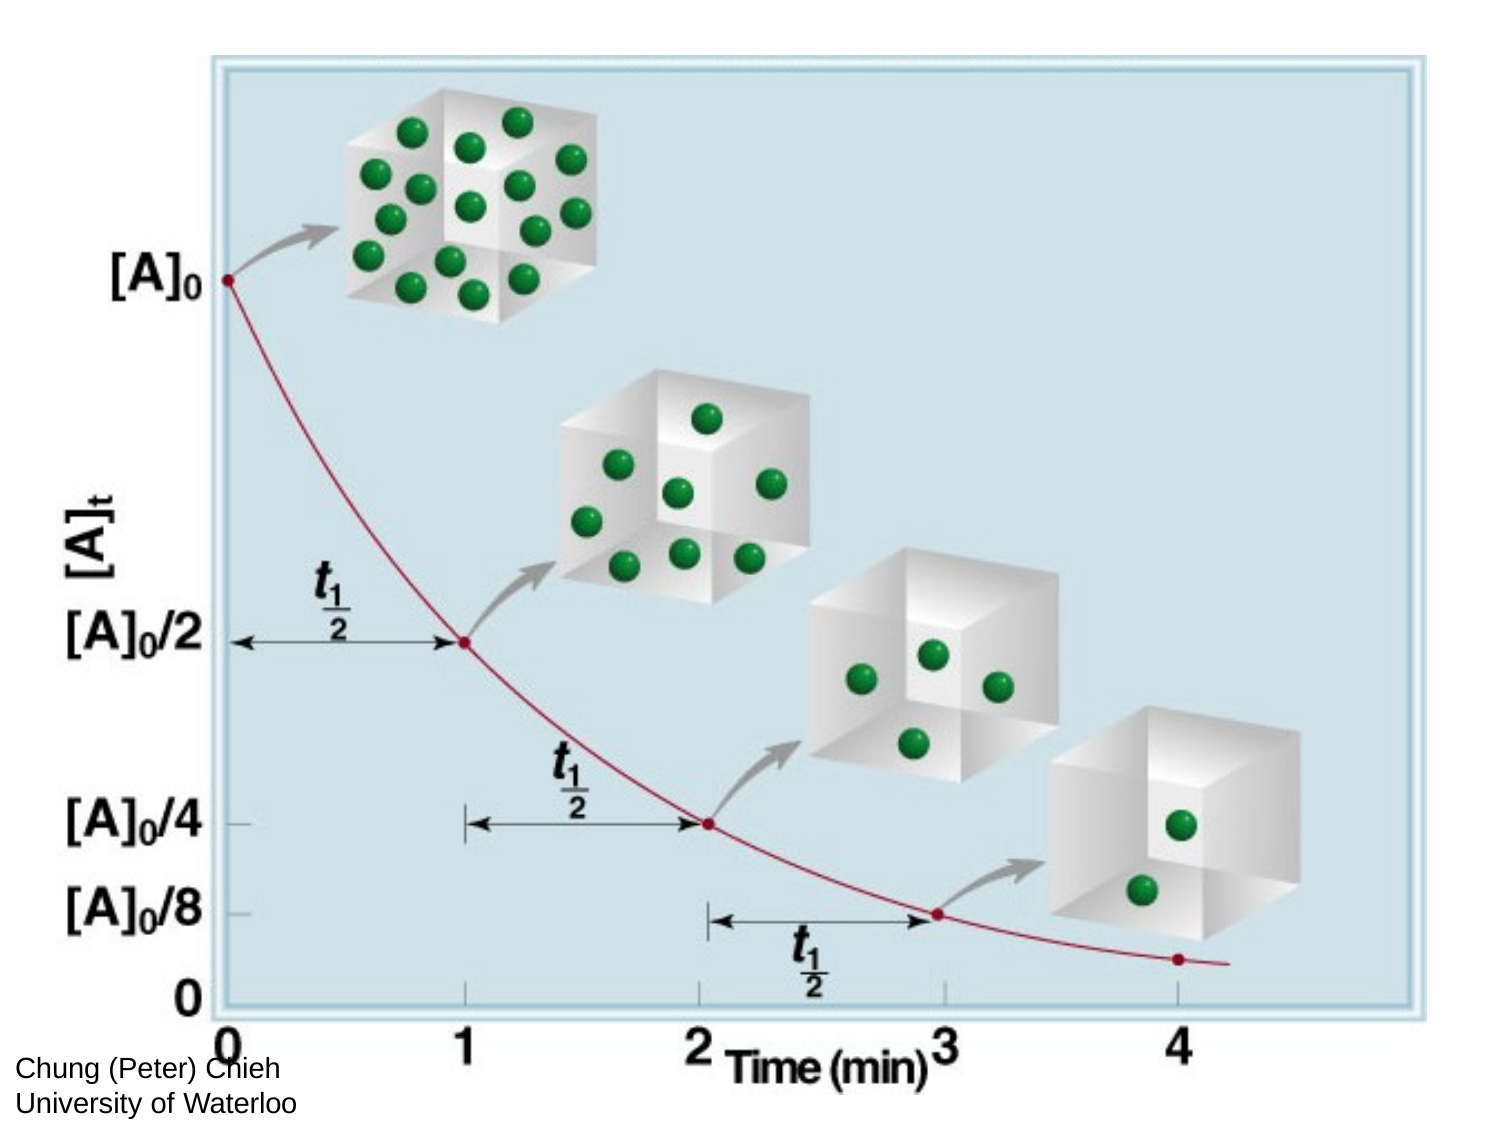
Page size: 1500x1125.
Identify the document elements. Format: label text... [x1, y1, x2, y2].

text_box Chung (Peter) Chieh University of Waterloo [12, 1048, 301, 1120]
text_box [55, 55, 1427, 1095]
